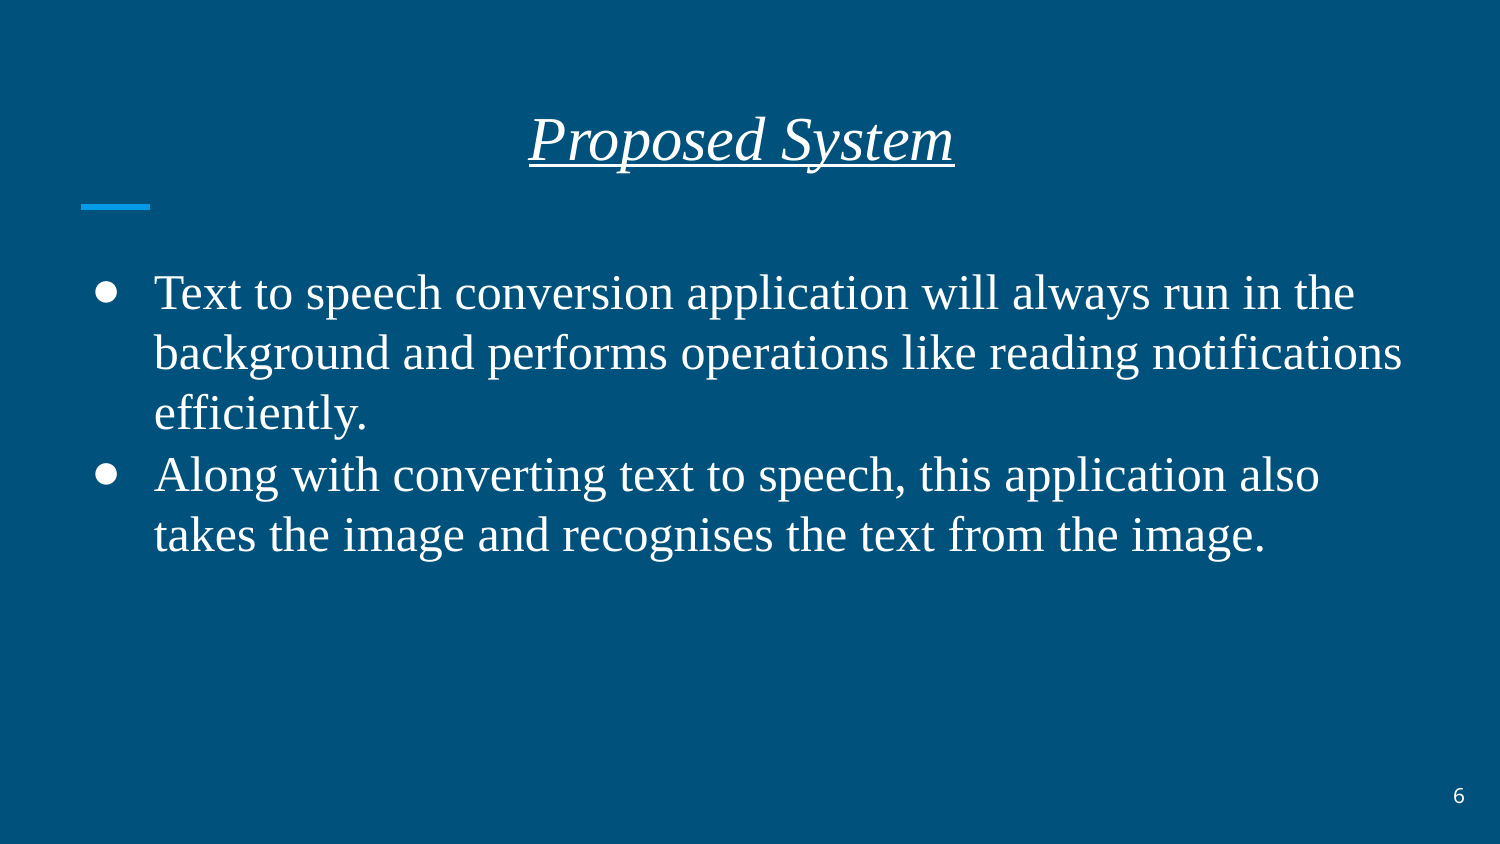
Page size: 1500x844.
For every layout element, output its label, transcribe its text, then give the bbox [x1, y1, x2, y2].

title Proposed System [63, 38, 1437, 188]
list Text to speech conversion application will always run in the background and performs operations like reading notifications efficiently. Along with converting text to speech, this application also takes the image and recognises the text from the image. [63, 244, 1437, 750]
slide_number ‹#› [1389, 764, 1480, 830]
